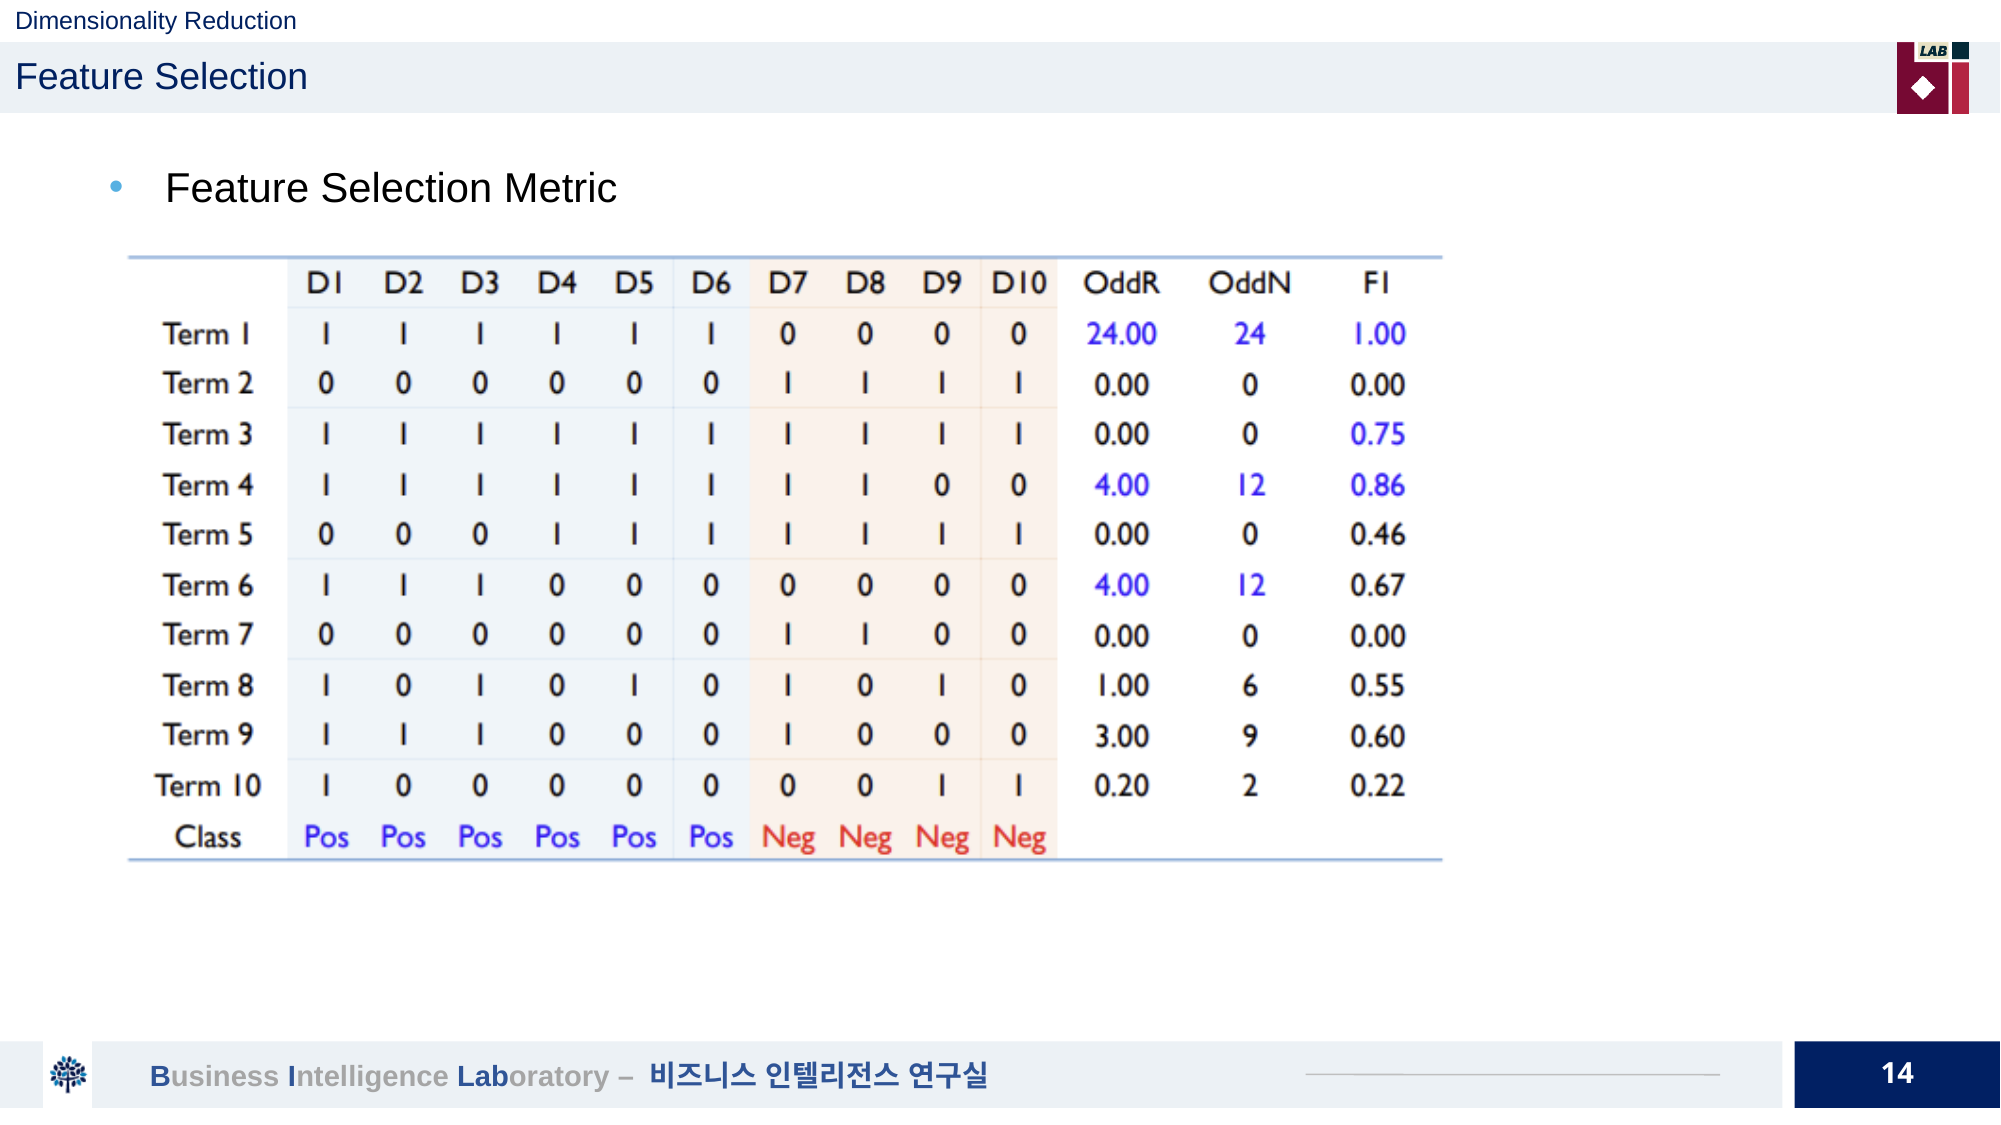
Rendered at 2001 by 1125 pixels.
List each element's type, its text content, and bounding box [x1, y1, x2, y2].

picture [1897, 41, 1969, 114]
title Dimensionality Reduction [0, 0, 598, 42]
picture [103, 237, 1456, 906]
picture [43, 1041, 92, 1108]
slide_number 14 [1825, 1044, 1970, 1105]
list Feature Selection Metric [73, 138, 1927, 1028]
subtitle Feature Selection [0, 42, 1326, 113]
